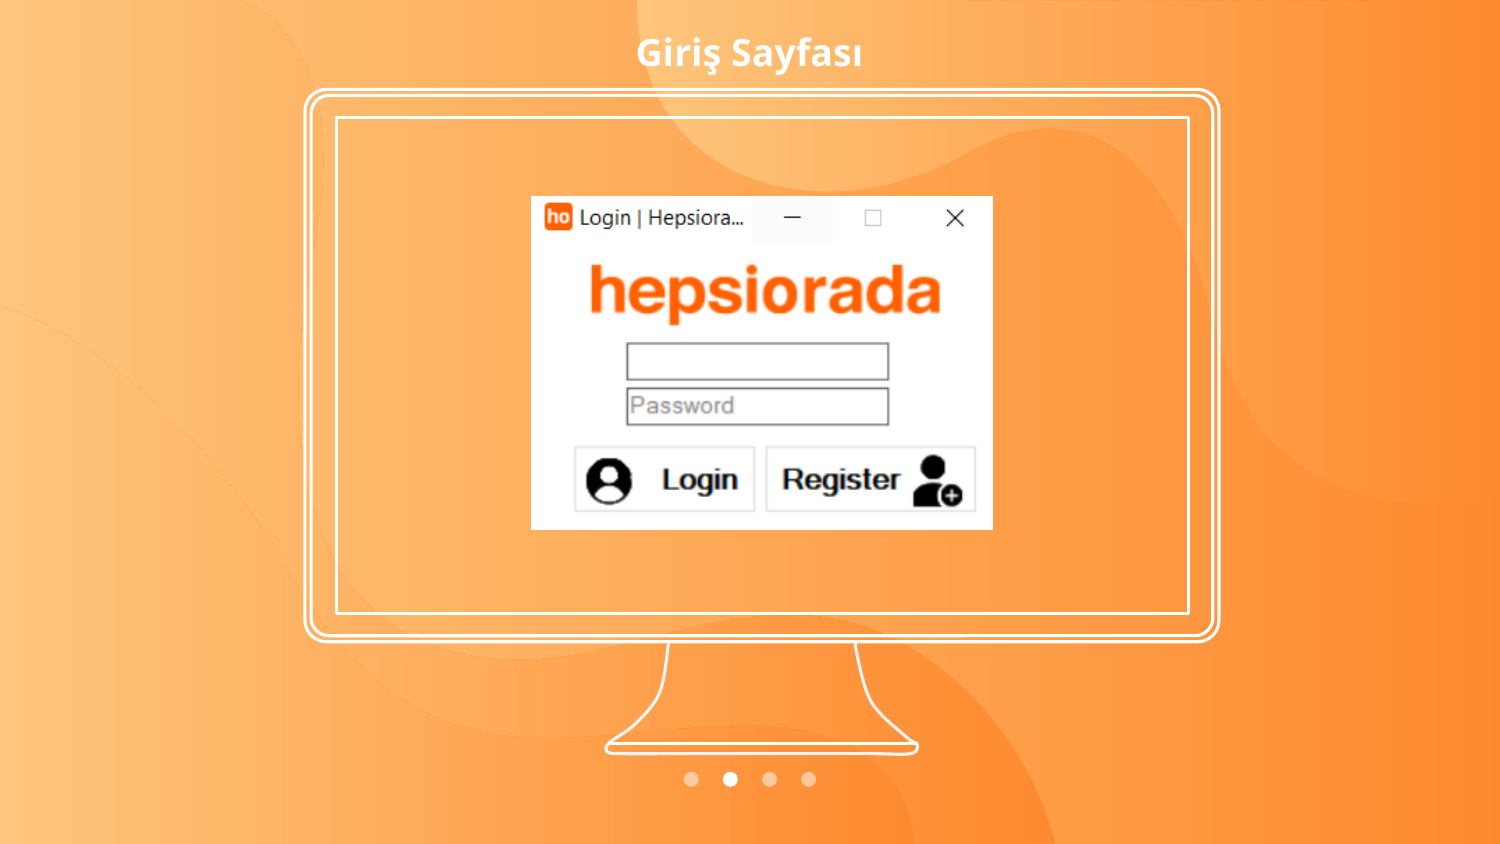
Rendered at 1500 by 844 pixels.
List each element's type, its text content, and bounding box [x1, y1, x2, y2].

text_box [304, 89, 1220, 755]
title Giriş Sayfası [620, 13, 957, 87]
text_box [683, 771, 817, 788]
picture [531, 196, 993, 530]
